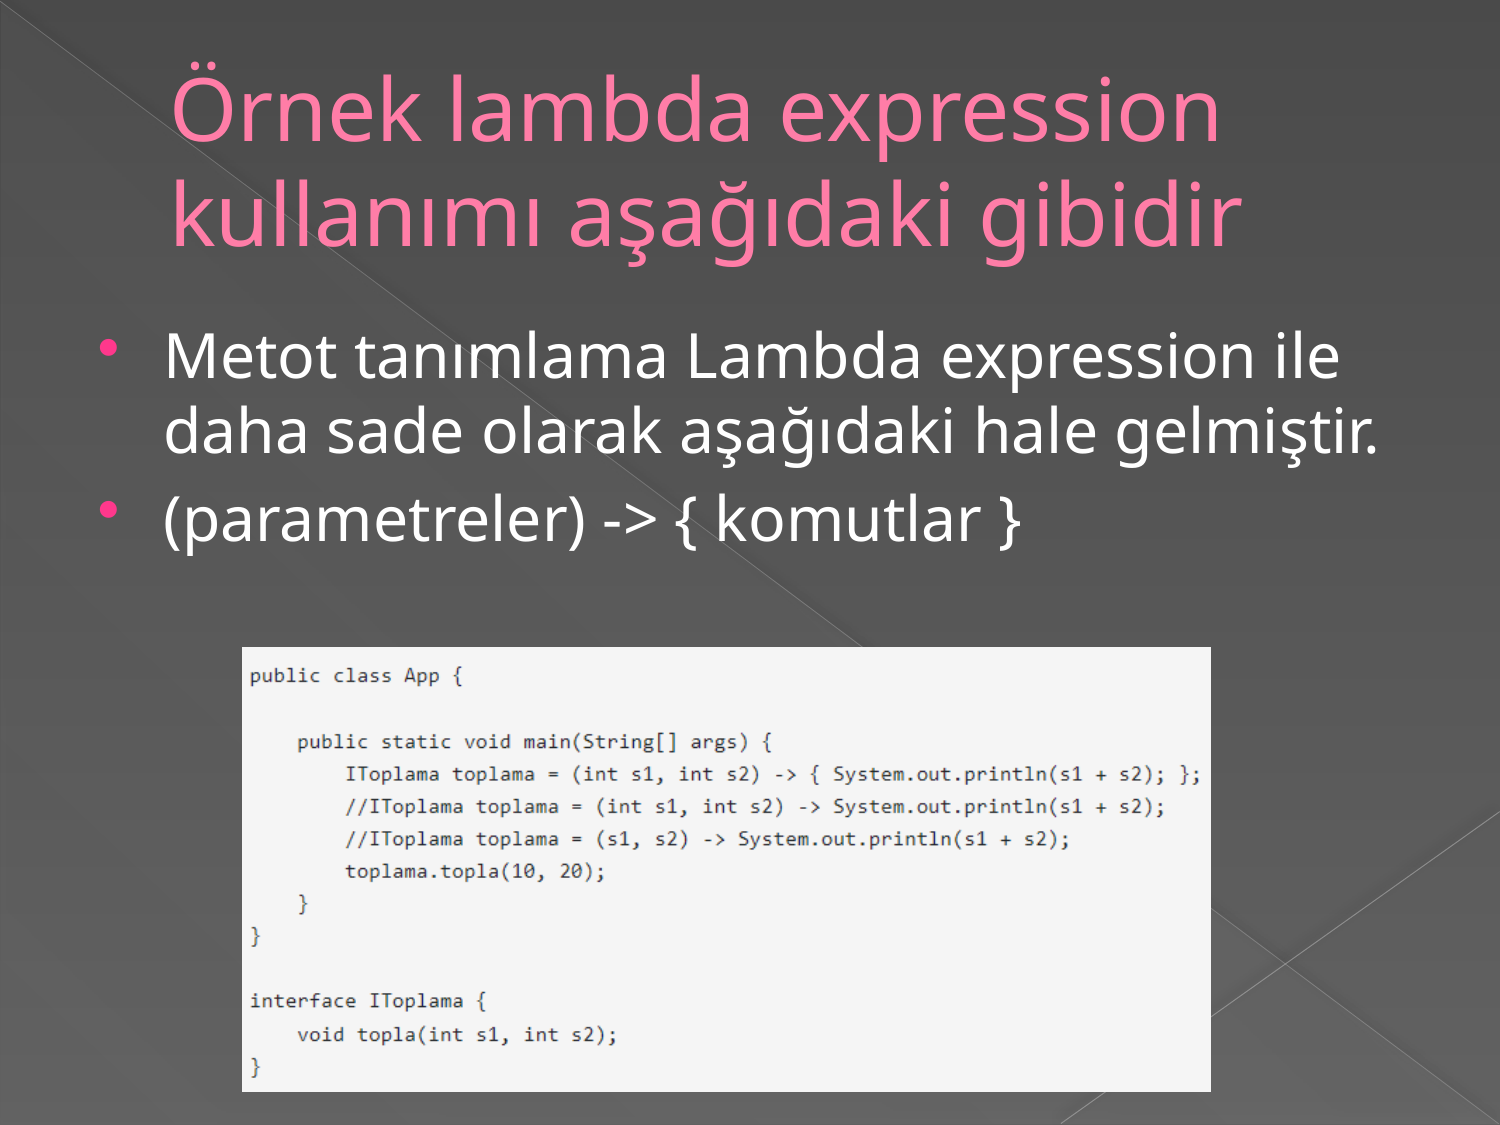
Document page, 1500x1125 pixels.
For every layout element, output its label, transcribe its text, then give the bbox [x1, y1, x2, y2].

picture [241, 647, 1211, 1092]
title Örnek lambda expression kullanımı aşağıdaki gibidir [75, 43, 1425, 274]
list Metot tanımlama Lambda expression ile daha sade olarak aşağıdaki hale gelmiştir. (parametreler) -> { komutlar } [75, 308, 1425, 1059]
